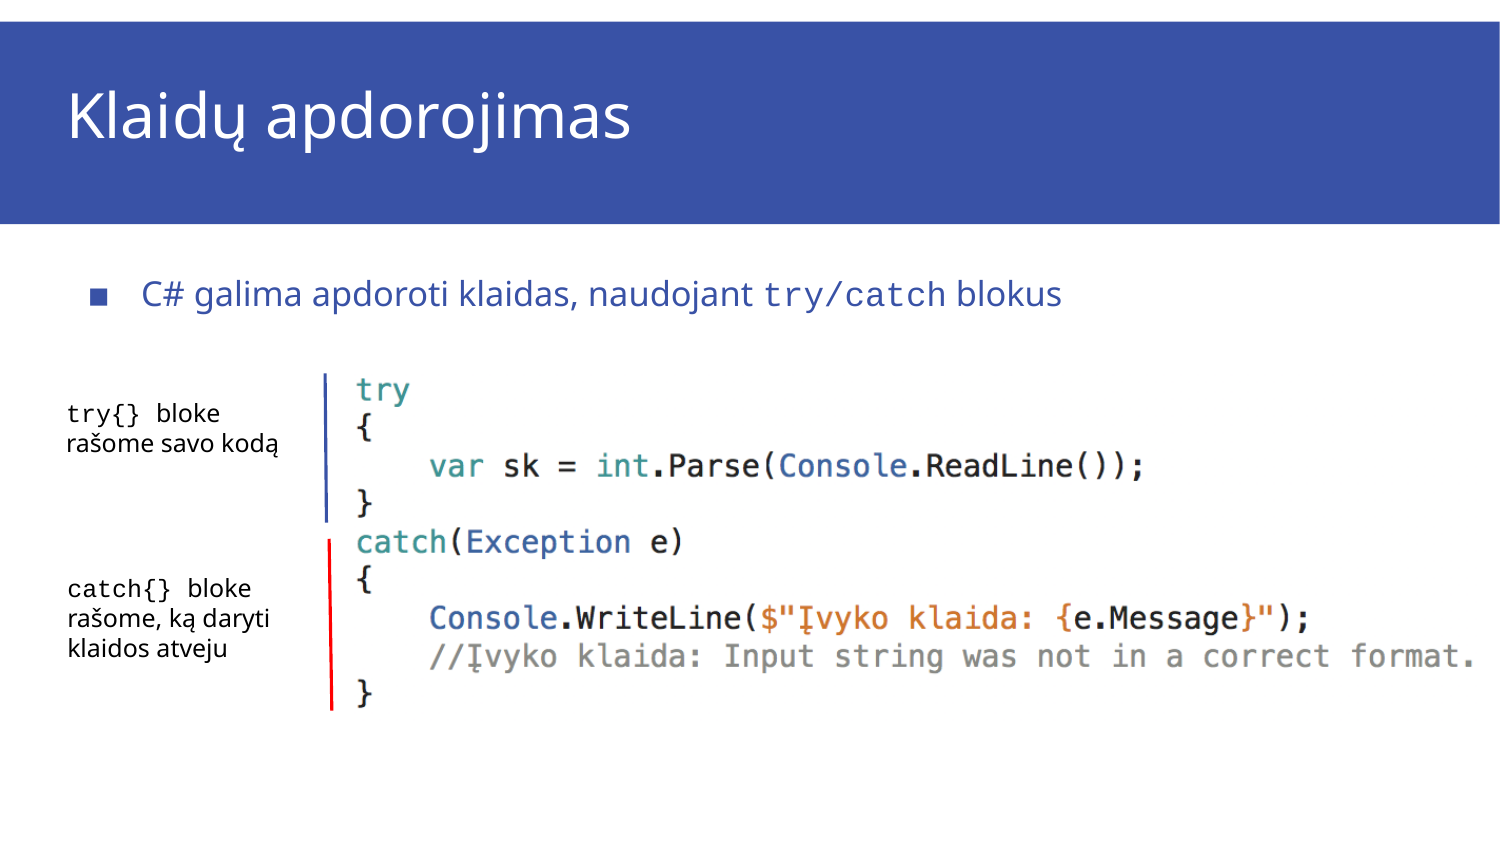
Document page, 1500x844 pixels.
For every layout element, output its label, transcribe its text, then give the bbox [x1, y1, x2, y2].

title Klaidų apdorojimas [51, 72, 1449, 167]
picture [351, 370, 1480, 725]
text_box try{} bloke rašome savo kodą [51, 382, 307, 514]
text_box catch{} bloke rašome, ką daryti klaidos atveju [52, 557, 308, 688]
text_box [328, 538, 333, 711]
list C# galima apdoroti klaidas, naudojant try/catch blokus [51, 261, 1449, 339]
